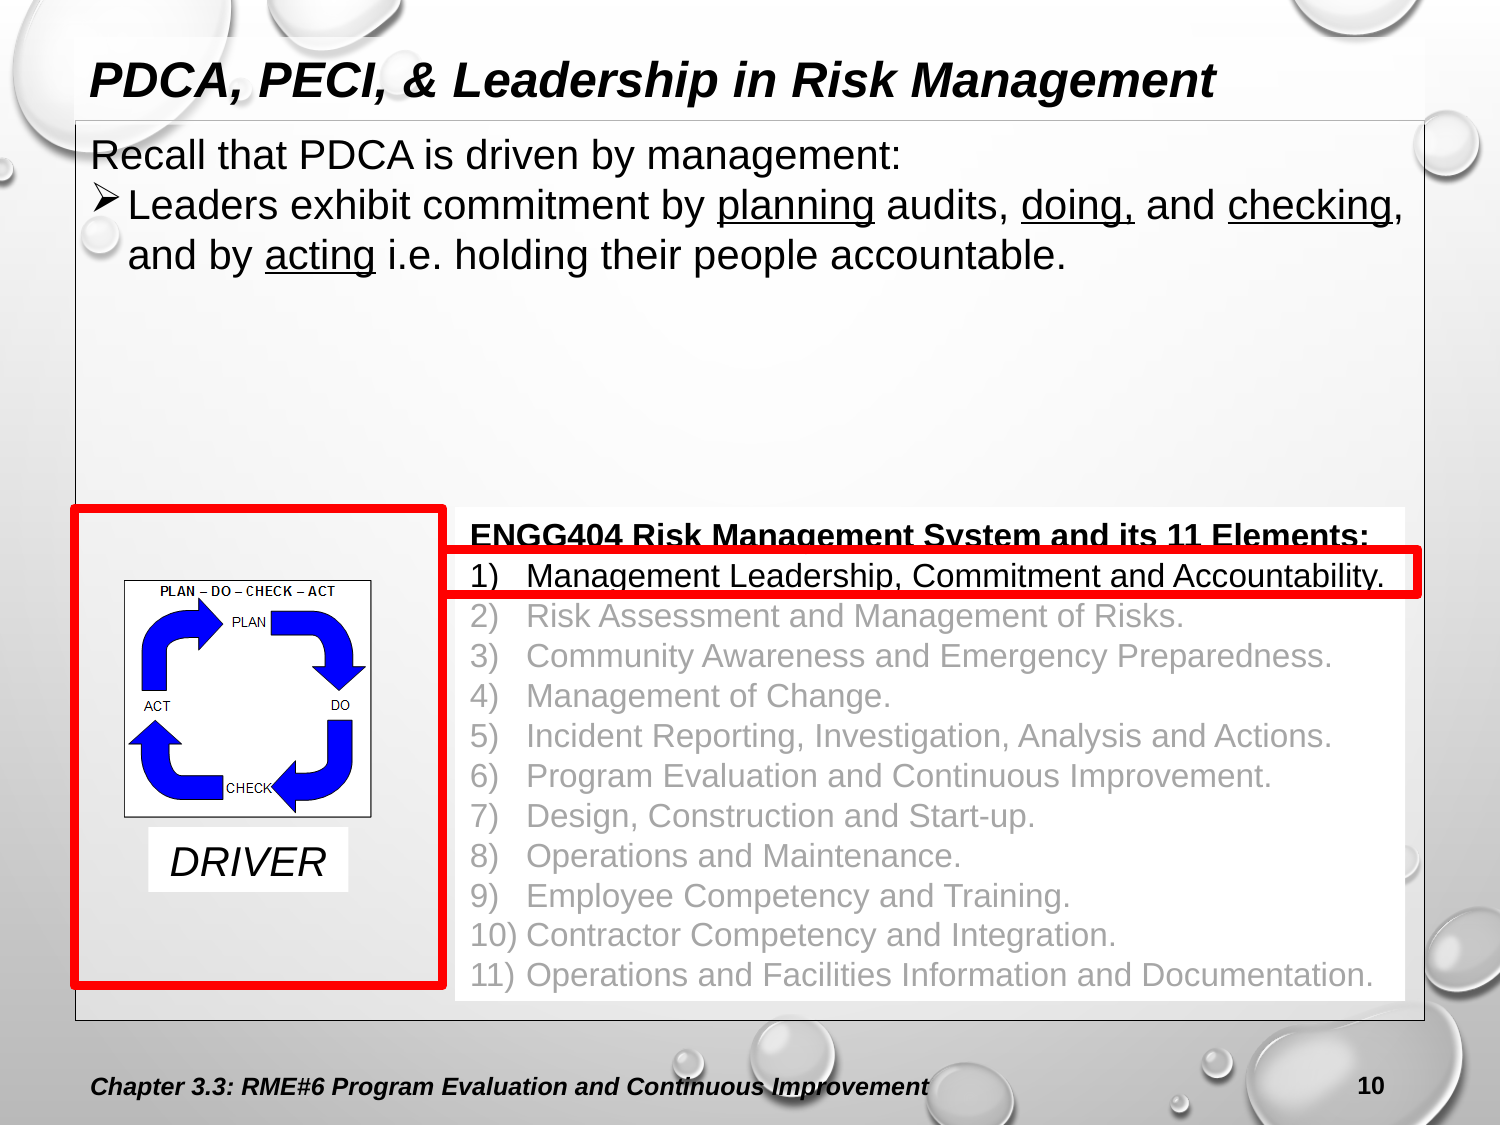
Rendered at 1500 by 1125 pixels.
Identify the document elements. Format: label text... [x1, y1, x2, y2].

text_box PDCA, PECI, & Leadership in Risk Management [74, 37, 1425, 125]
picture [0, 0, 1500, 314]
list Recall that PDCA is driven by management: Leaders exhibit commitment by planning audits, doing, and checking, and by acting i.e. holding their people accountable. [75, 315, 1425, 1021]
text_box [444, 548, 1419, 596]
picture [123, 580, 373, 820]
text_box 10 [1249, 1062, 1400, 1100]
text_box [73, 507, 444, 987]
picture [0, 315, 1500, 1125]
text_box ENGG404 Risk Management System and its 11 Elements: Management Leadership, Commitment and Accountability. Risk Assessment and Management of Risks. Community Awareness and Emergency Preparedness. Management of Change. Incident Reporting, Investigation, Analysis and Actions. Program Evaluation and Continuous Improvement. Design, Construction and Start-up. Operations and Maintenance. Employee Competency and Training. Contractor Competency and Integration. Operations and Facilities Information and Documentation. [455, 507, 1406, 548]
text_box ENGG404 Risk Management System and its 11 Elements: Management Leadership, Commitment and Accountability. Risk Assessment and Management of Risks. Community Awareness and Emergency Preparedness. Management of Change. Incident Reporting, Investigation, Analysis and Actions. Program Evaluation and Continuous Improvement. Design, Construction and Start-up. Operations and Maintenance. Employee Competency and Training. Contractor Competency and Integration. Operations and Facilities Information and Documentation. [455, 596, 1406, 1001]
list Recall that PDCA is driven by management: Leaders exhibit commitment by planning audits, doing, and checking, and by acting i.e. holding their people accountable. [75, 125, 1425, 314]
text_box Chapter 3.3: RME#6 Program Evaluation and Continuous Improvement [74, 1049, 1035, 1125]
